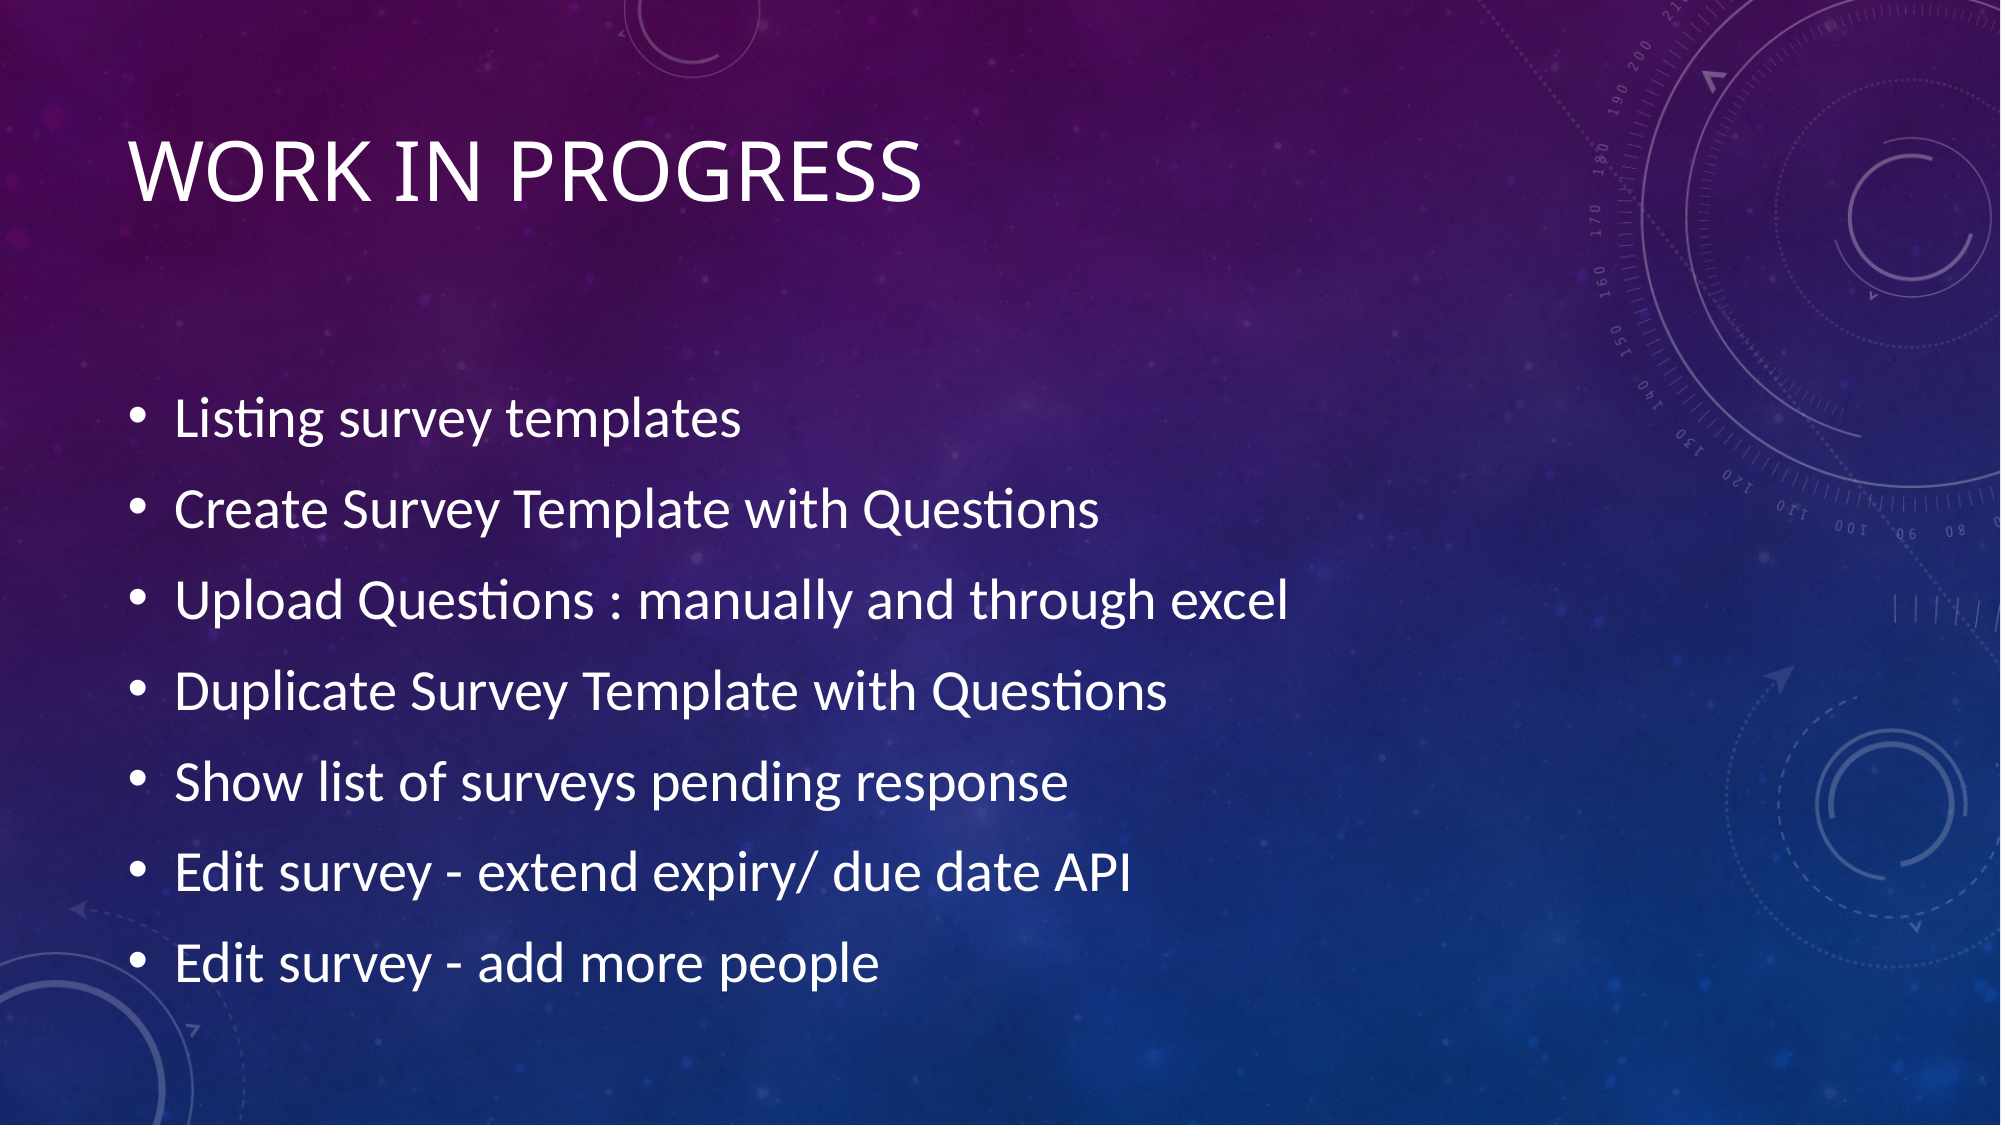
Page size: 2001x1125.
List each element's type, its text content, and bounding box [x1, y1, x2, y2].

title Work in progress [112, 48, 1775, 288]
picture [0, 0, 2001, 1125]
list Listing survey templates Create Survey Template with Questions Upload Questions : manually and through excel Duplicate Survey Template with Questions Show list of surveys pending response Edit survey - extend expiry/ due date API Edit survey - add more people [112, 351, 1775, 1023]
